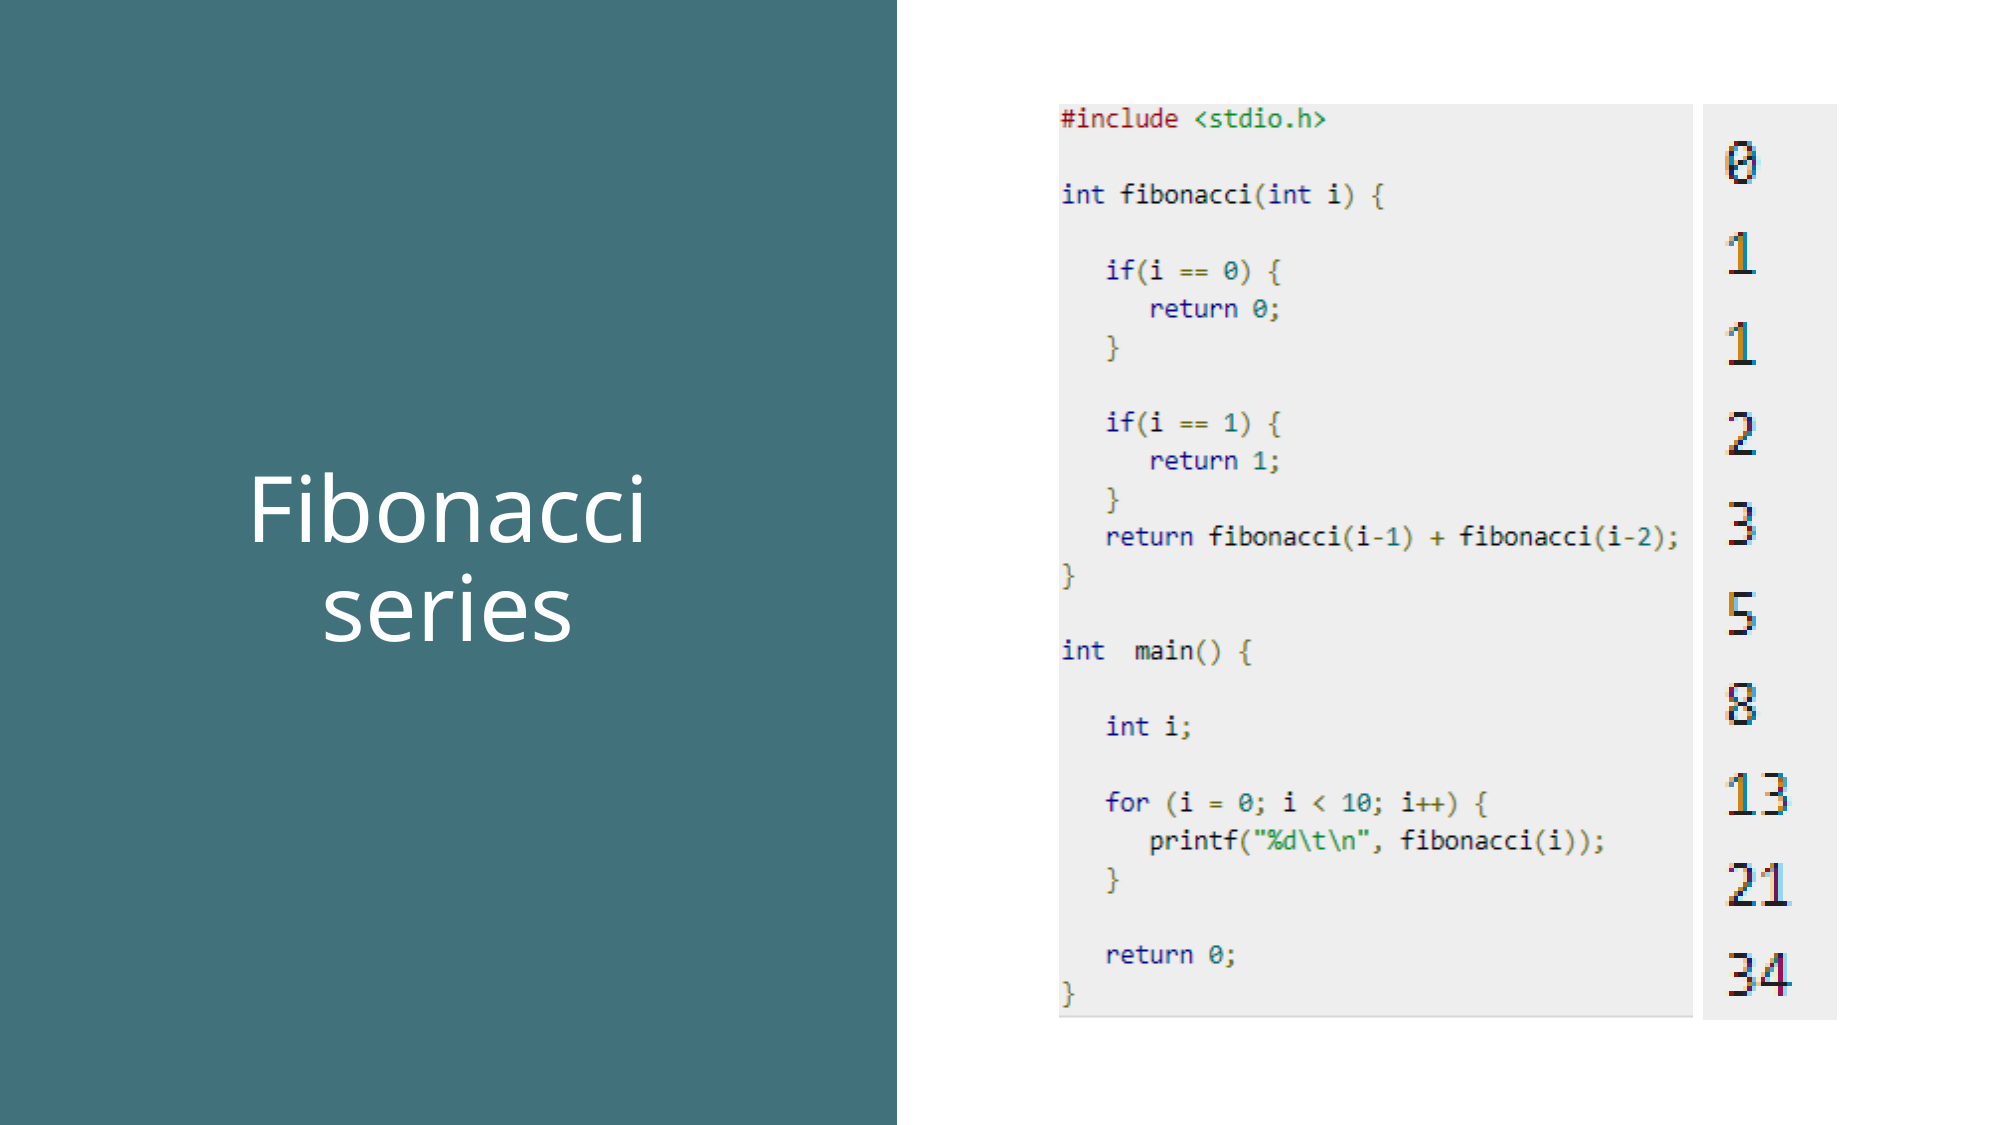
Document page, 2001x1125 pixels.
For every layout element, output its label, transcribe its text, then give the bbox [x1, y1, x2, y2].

title Fibonacci series [101, 104, 796, 1021]
picture [1703, 104, 1837, 1020]
text_box [0, 0, 898, 1125]
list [1059, 104, 1693, 1020]
